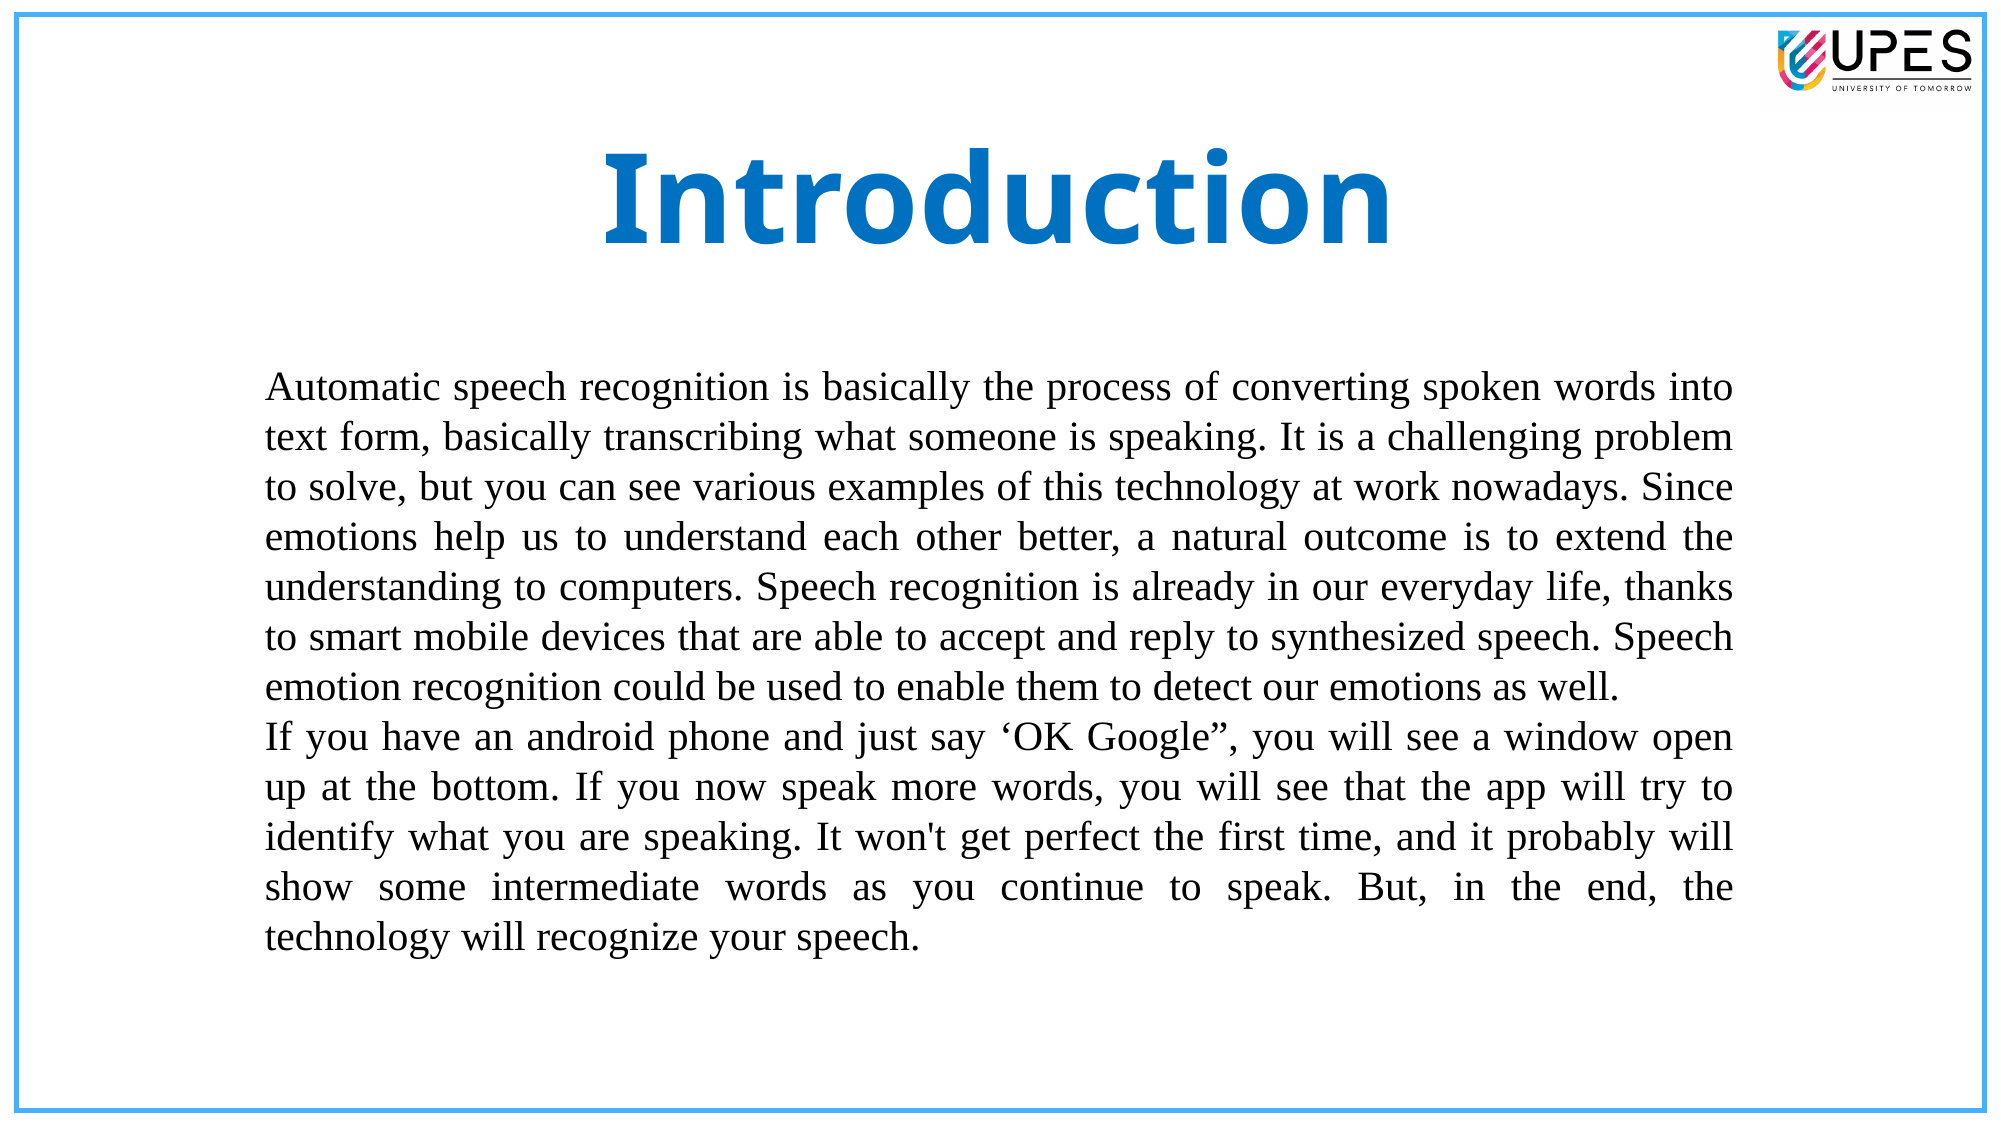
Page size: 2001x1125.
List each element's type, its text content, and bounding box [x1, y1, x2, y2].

subtitle Automatic speech recognition is basically the process of converting spoken words into text form, basically transcribing what someone is speaking. It is a challenging problem to solve, but you can see various examples of this technology at work nowadays. Since emotions help us to understand each other better, a natural outcome is to extend the understanding to computers. Speech recognition is already in our everyday life, thanks to smart mobile devices that are able to accept and reply to synthesized speech. Speech emotion recognition could be used to enable them to detect our emotions as well. If you have an android phone and just say ‘OK Google”, you will see a window open up at the bottom. If you now speak more words, you will see that the app will try to identify what you are speaking. It won't get perfect the first time, and it probably will show some intermediate words as you continue to speak. But, in the end, the technology will recognize your speech. [249, 351, 1750, 831]
title Introduction [244, 90, 1756, 282]
picture [1758, 20, 1978, 110]
